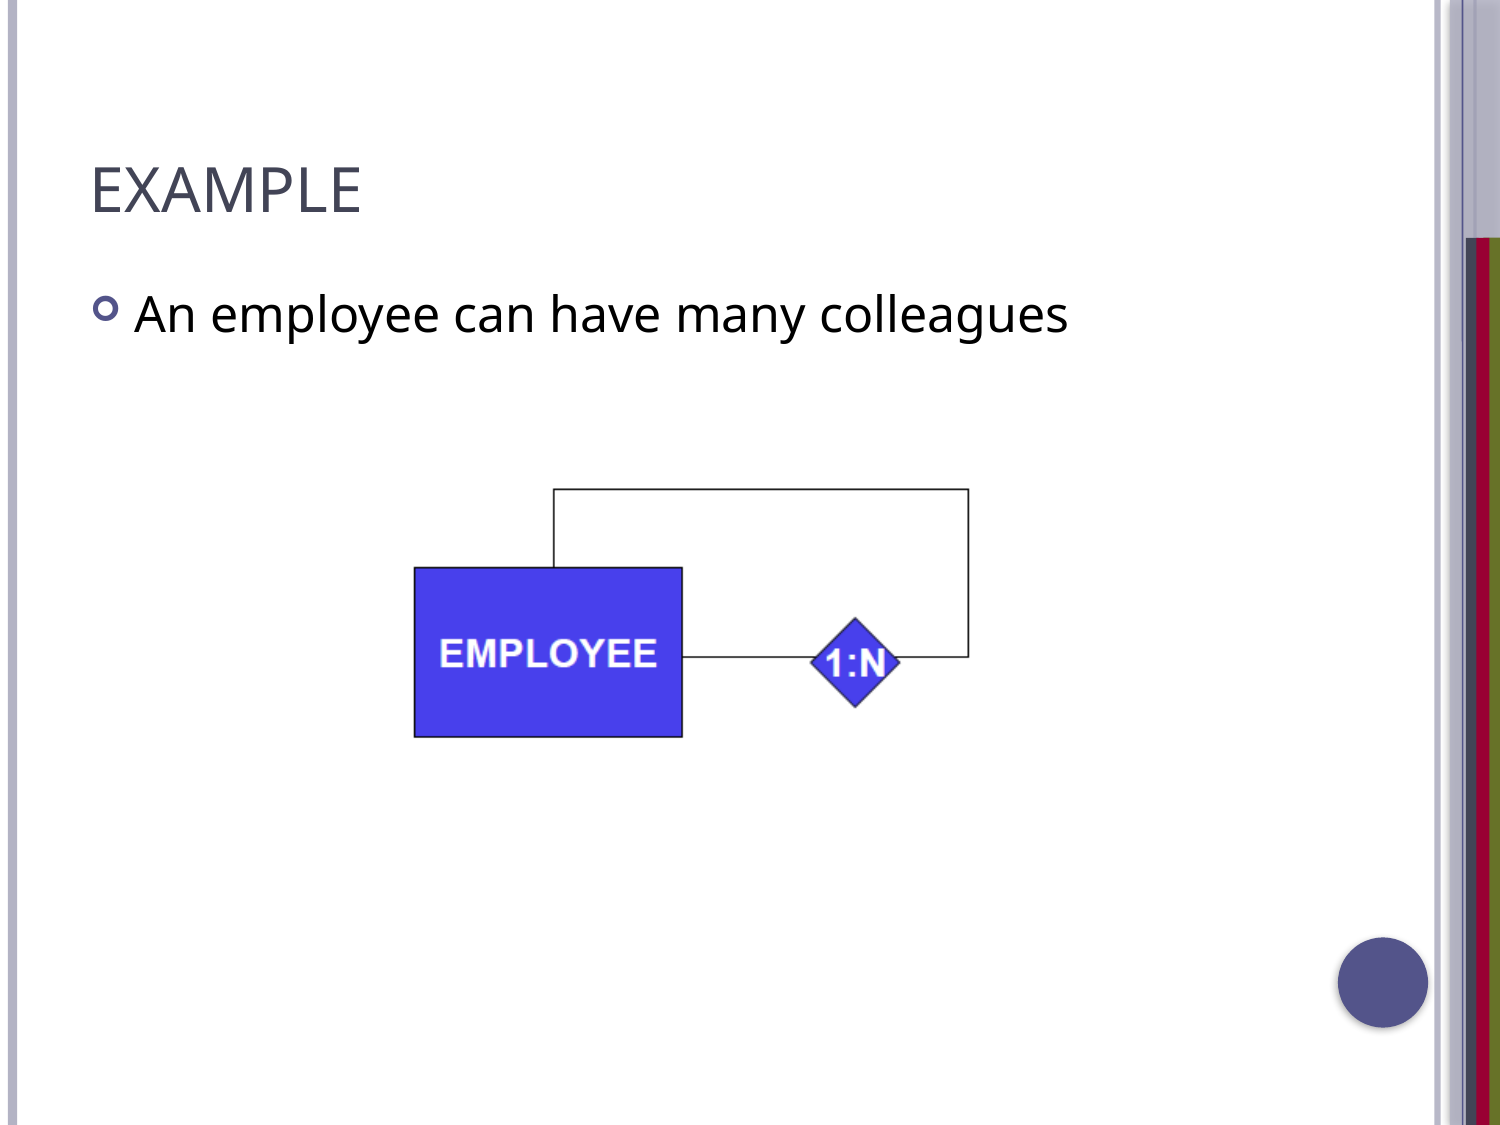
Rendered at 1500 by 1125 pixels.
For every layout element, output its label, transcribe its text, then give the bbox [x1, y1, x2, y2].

picture [349, 411, 1021, 760]
title Example [75, 45, 1300, 233]
list An employee can have many colleagues [74, 275, 1301, 1076]
